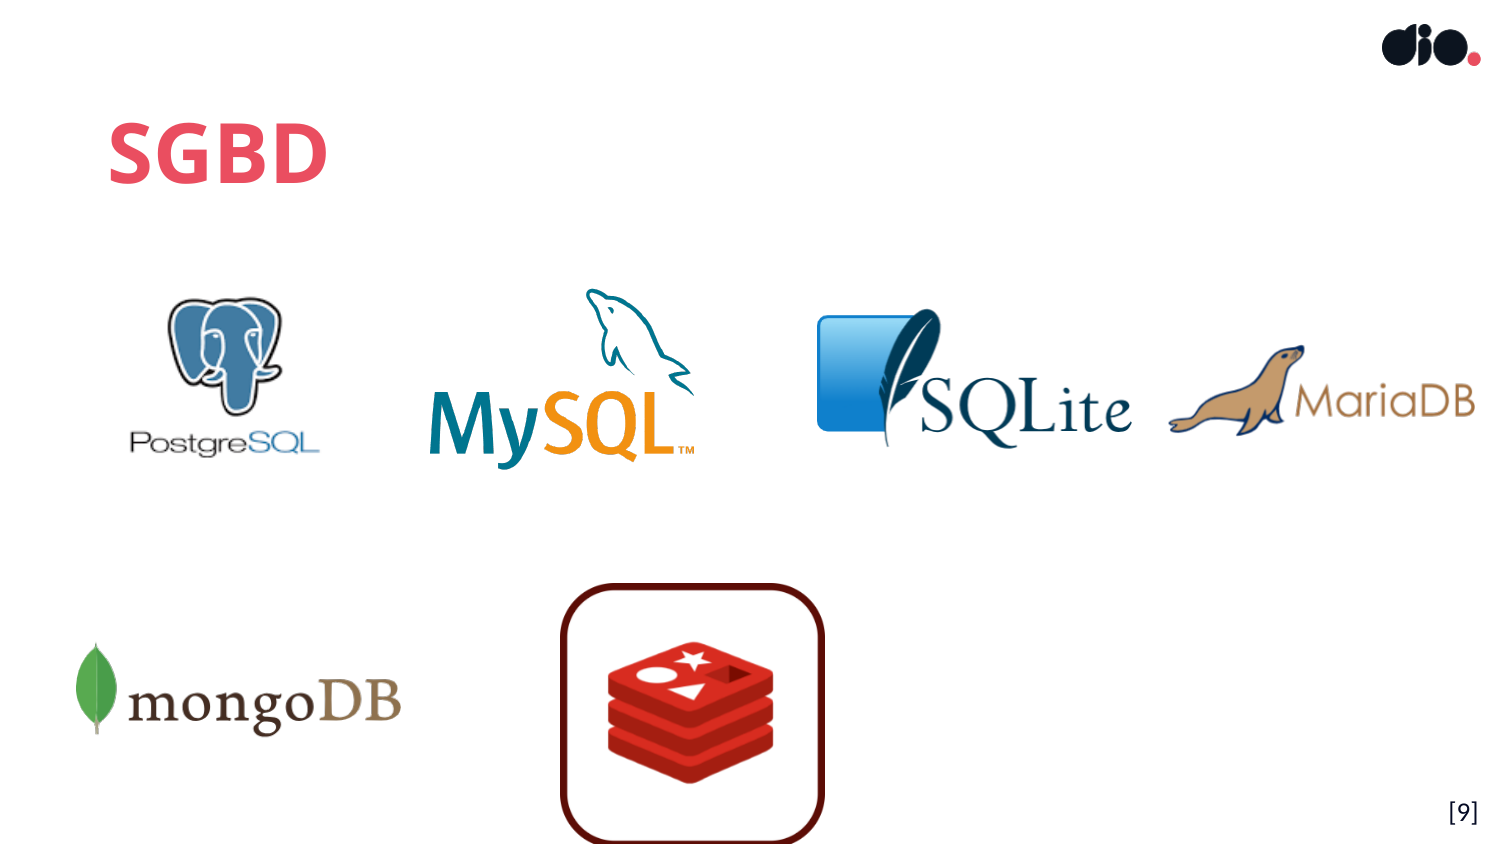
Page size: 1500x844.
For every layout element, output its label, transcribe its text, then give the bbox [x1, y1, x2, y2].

picture [817, 222, 1132, 536]
picture [1382, 24, 1481, 67]
picture [429, 288, 695, 470]
text_box SGBD [92, 73, 1408, 213]
slide_number [9] [1403, 779, 1494, 844]
picture [1168, 236, 1476, 544]
picture [559, 583, 825, 844]
picture [76, 528, 402, 844]
picture [121, 286, 332, 472]
